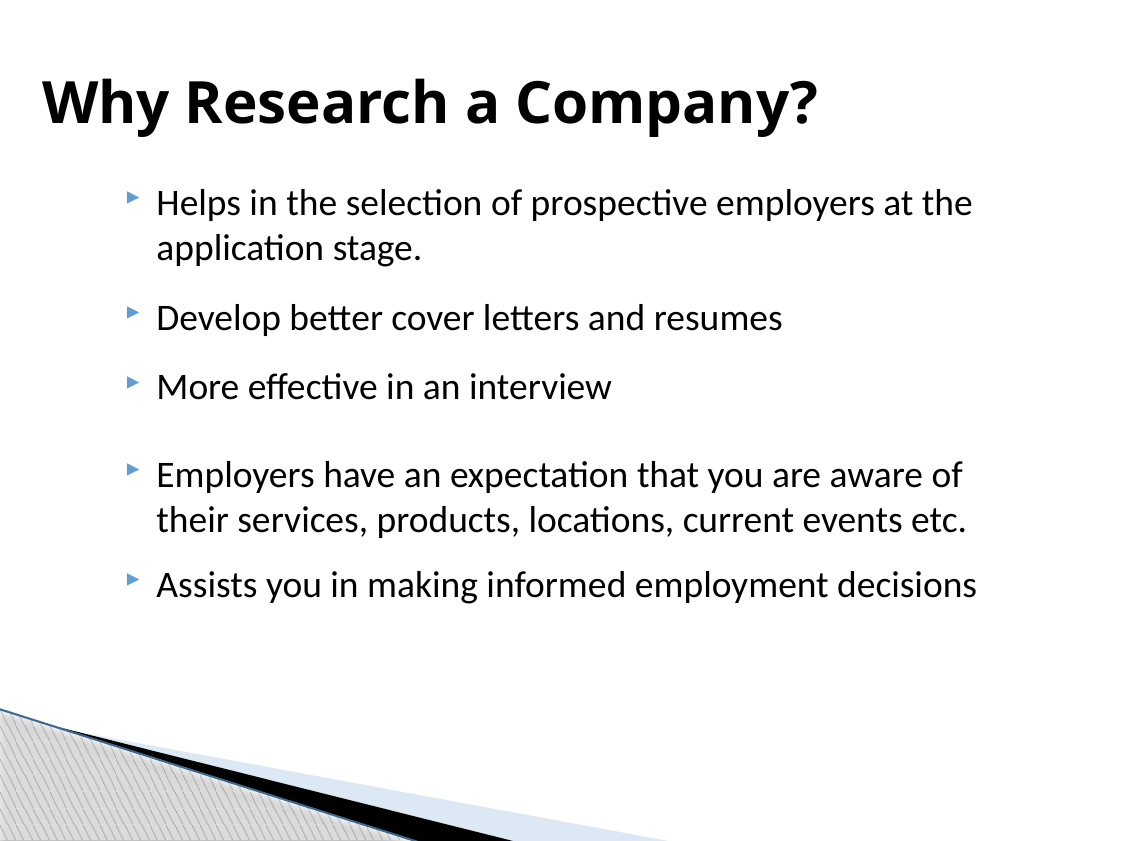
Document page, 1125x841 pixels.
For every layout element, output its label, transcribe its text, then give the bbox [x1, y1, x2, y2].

list Helps in the selection of prospective employers at the application stage. Develop better cover letters and resumes More effective in an interview Employers have an expectation that you are aware of their services, products, locations, current events etc. Assists you in making informed employment decisions [113, 171, 1024, 739]
title Why Research a Company? [30, 53, 952, 147]
